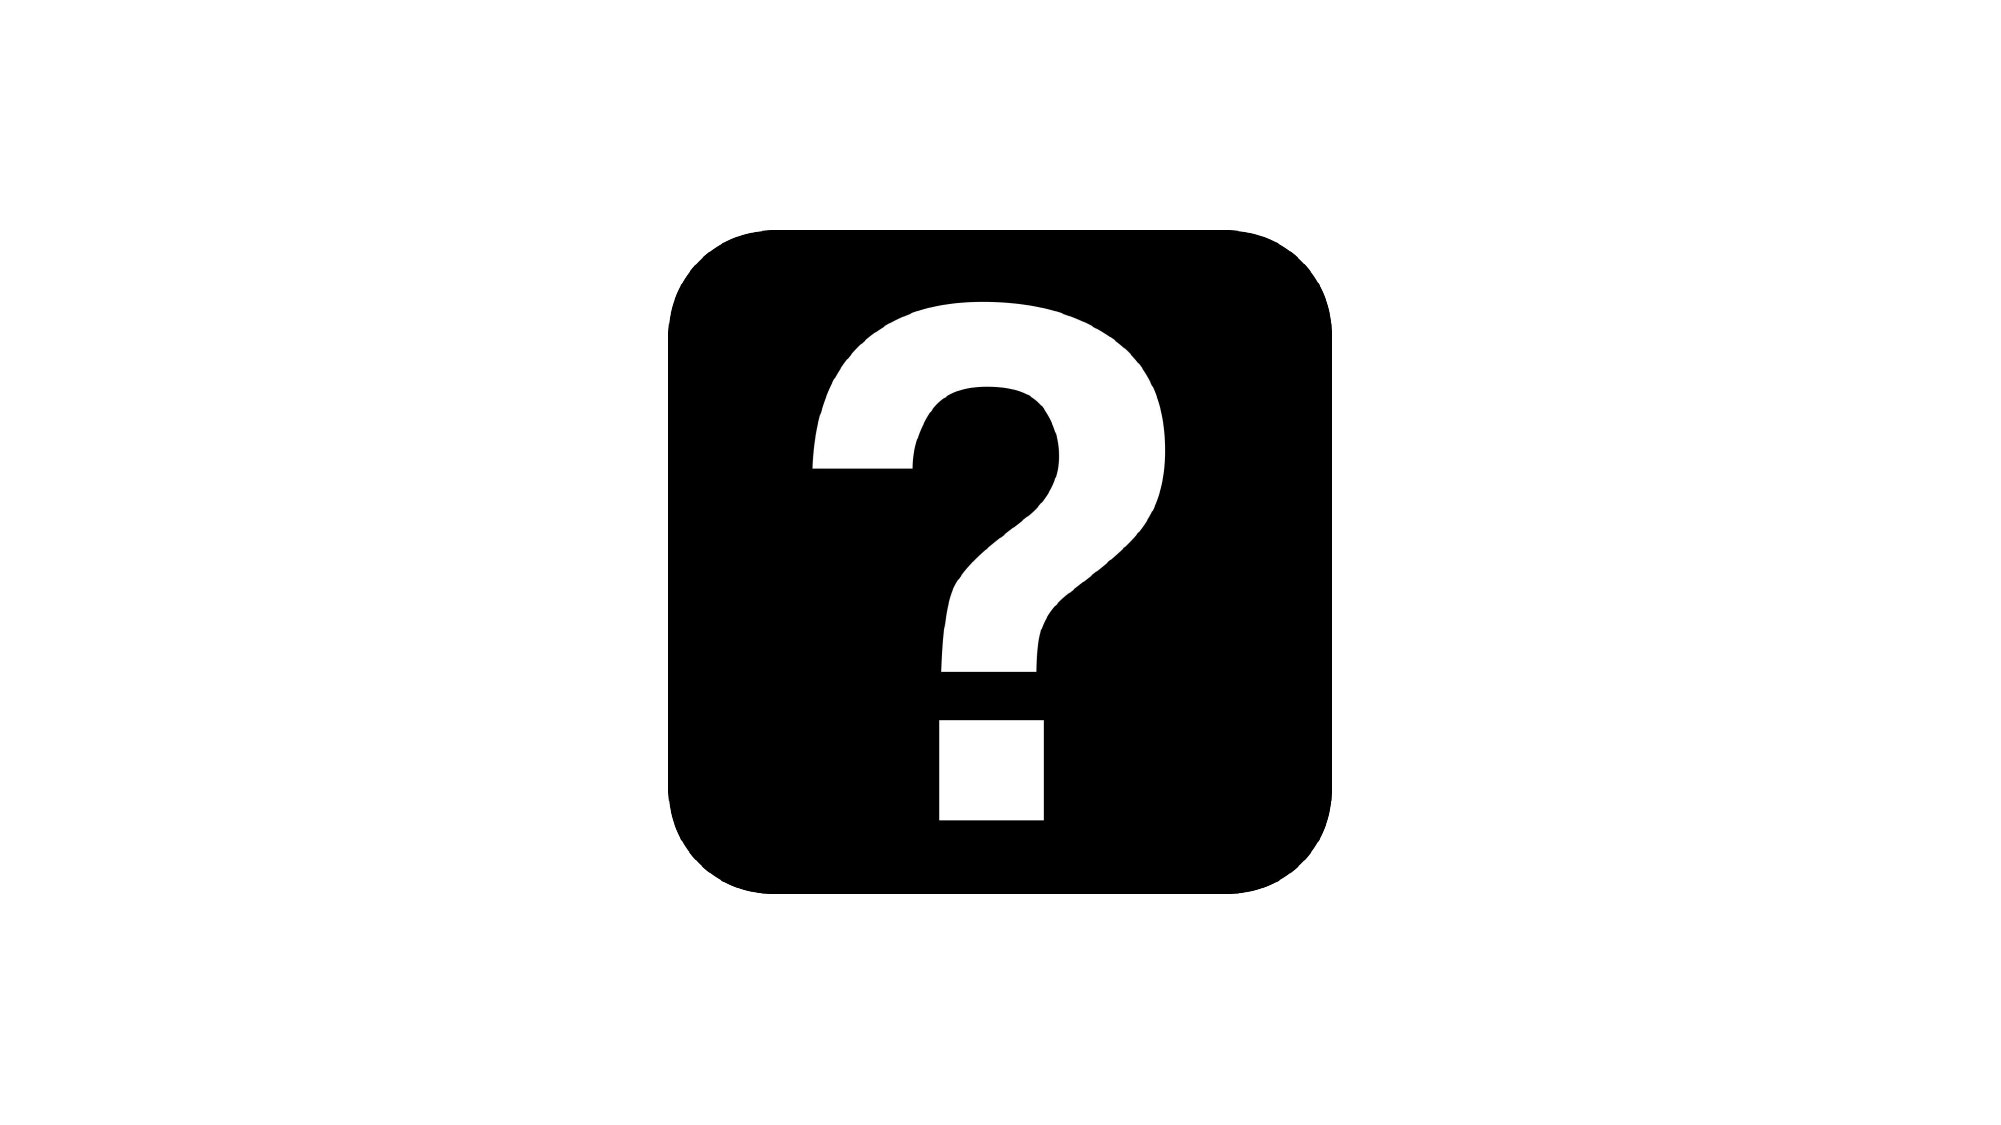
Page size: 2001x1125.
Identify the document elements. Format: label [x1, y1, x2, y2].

picture [668, 230, 1332, 895]
